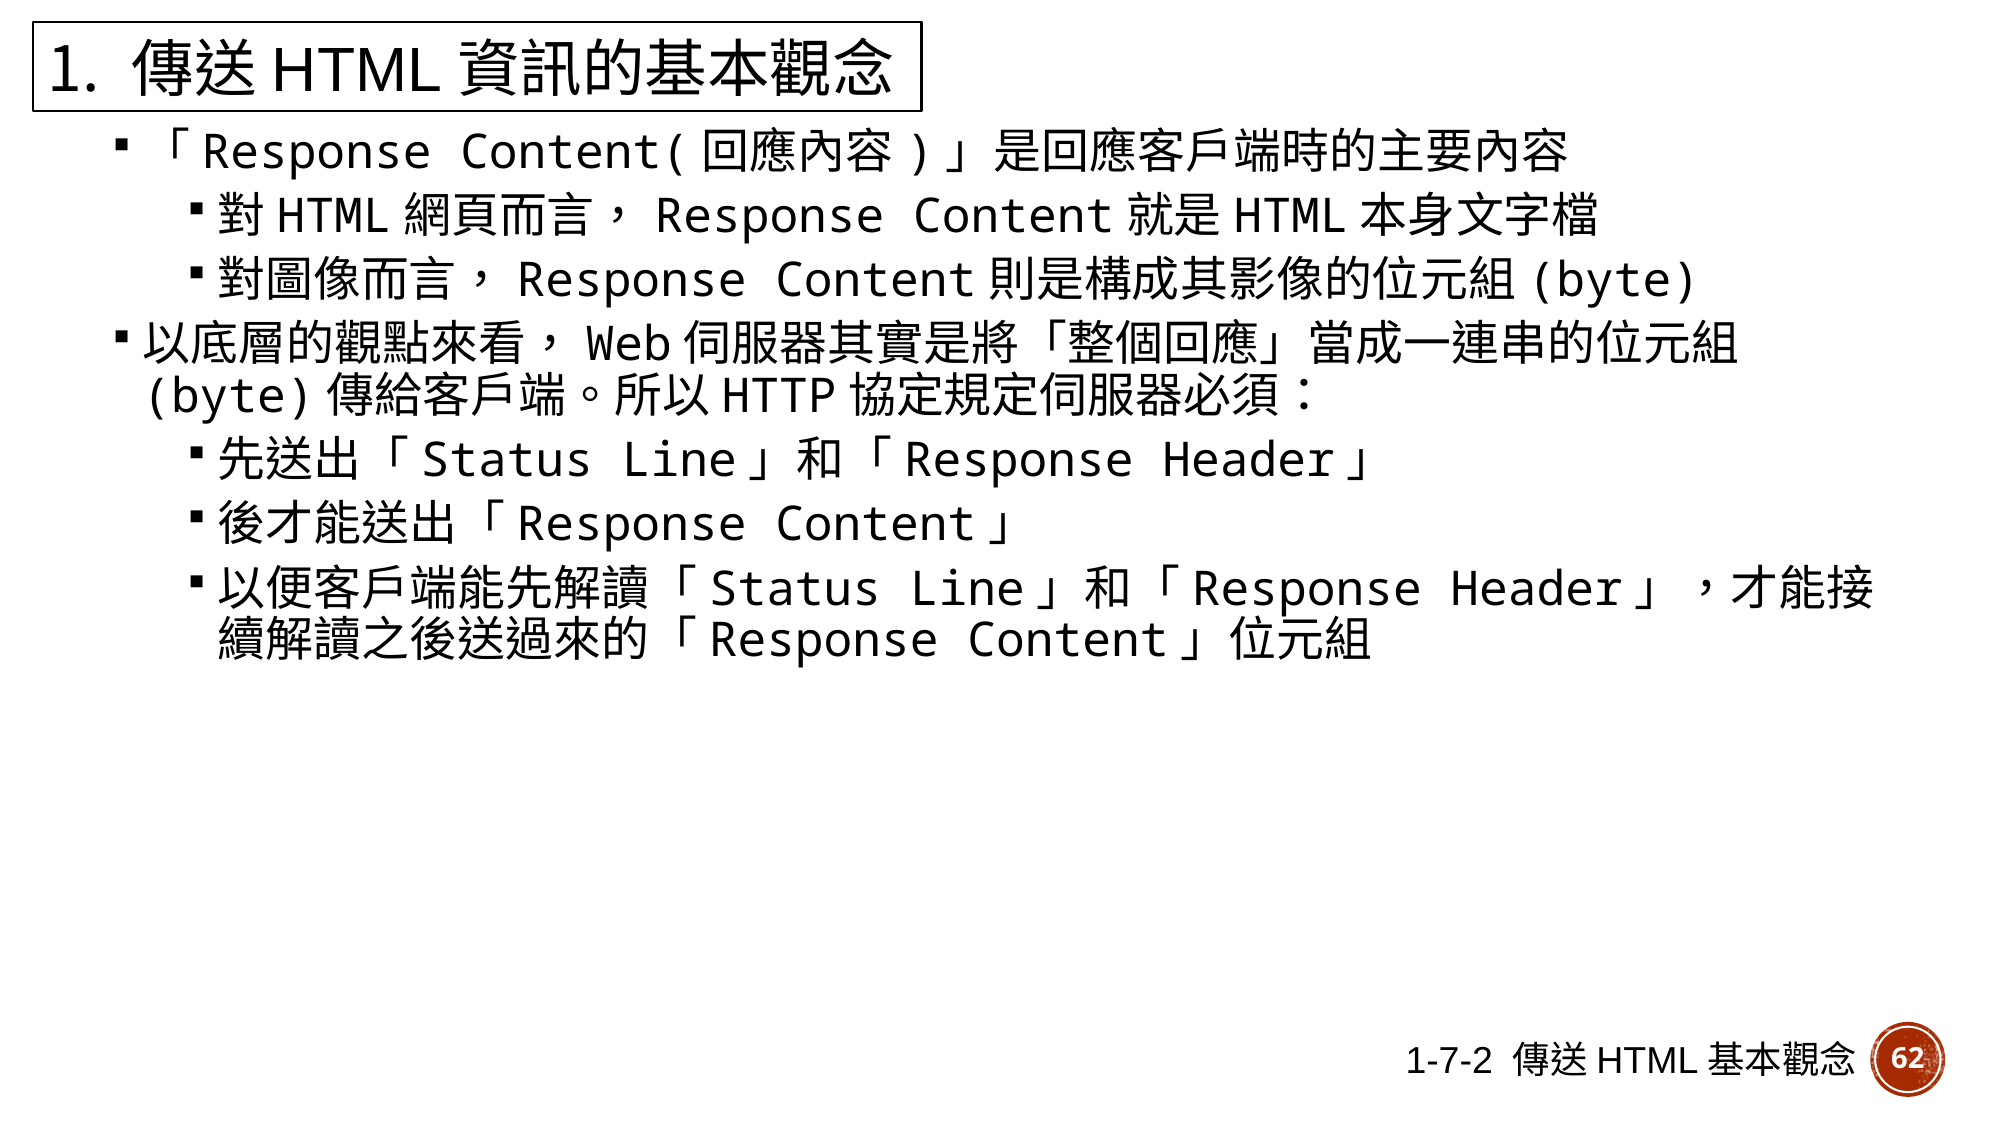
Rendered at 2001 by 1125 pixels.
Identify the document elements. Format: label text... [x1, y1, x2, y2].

text_box 1-7-2 傳送HTML基本觀念 [1390, 1028, 1873, 1089]
slide_number 62 [1873, 1028, 1961, 1089]
text_box 「Response Content(回應內容)」是回應客戶端時的主要內容 對HTML網頁而言，Response Content就是HTML本身文字檔 對圖像而言，Response Content則是構成其影像的位元組(byte) 以底層的觀點來看，Web伺服器其實是將「整個回應」當成一連串的位元組(byte)傳給客戶端。所以HTTP協定規定伺服器必須： 先送出「Status Line」和「Response Header」 後才能送出「Response Content」 以便客戶端能先解讀「Status Line」和「Response Header」，才能接續解讀之後送過來的「Response Content」位元組 [52, 36, 1918, 802]
text_box 傳送HTML資訊的基本觀念 [32, 21, 923, 112]
